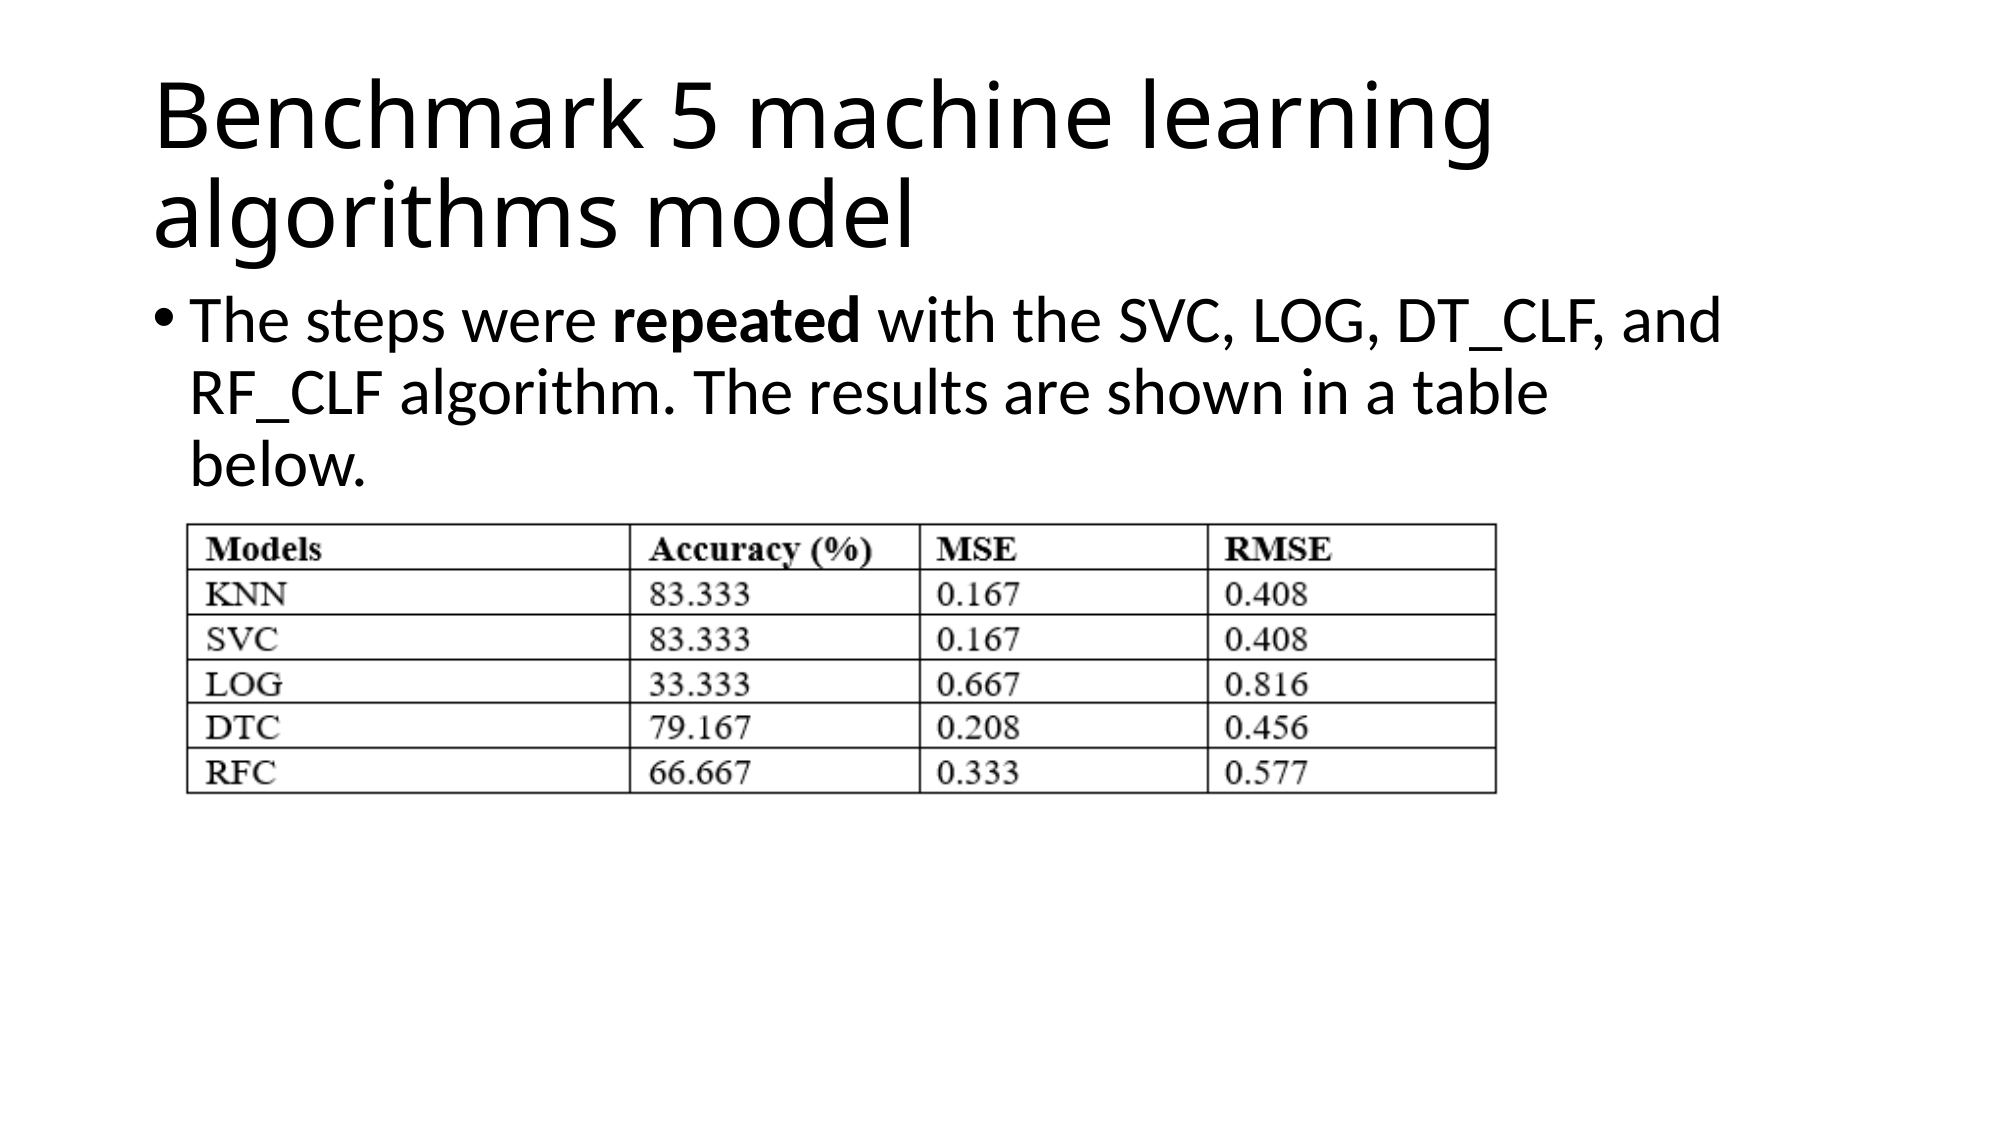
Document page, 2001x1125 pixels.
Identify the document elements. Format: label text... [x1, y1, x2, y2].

list The steps were repeated with the SVC, LOG, DT_CLF, and RF_CLF algorithm. The results are shown in a table below. [137, 277, 1742, 992]
title Benchmark 5 machine learning algorithms model [137, 59, 1863, 278]
picture [175, 516, 1515, 812]
